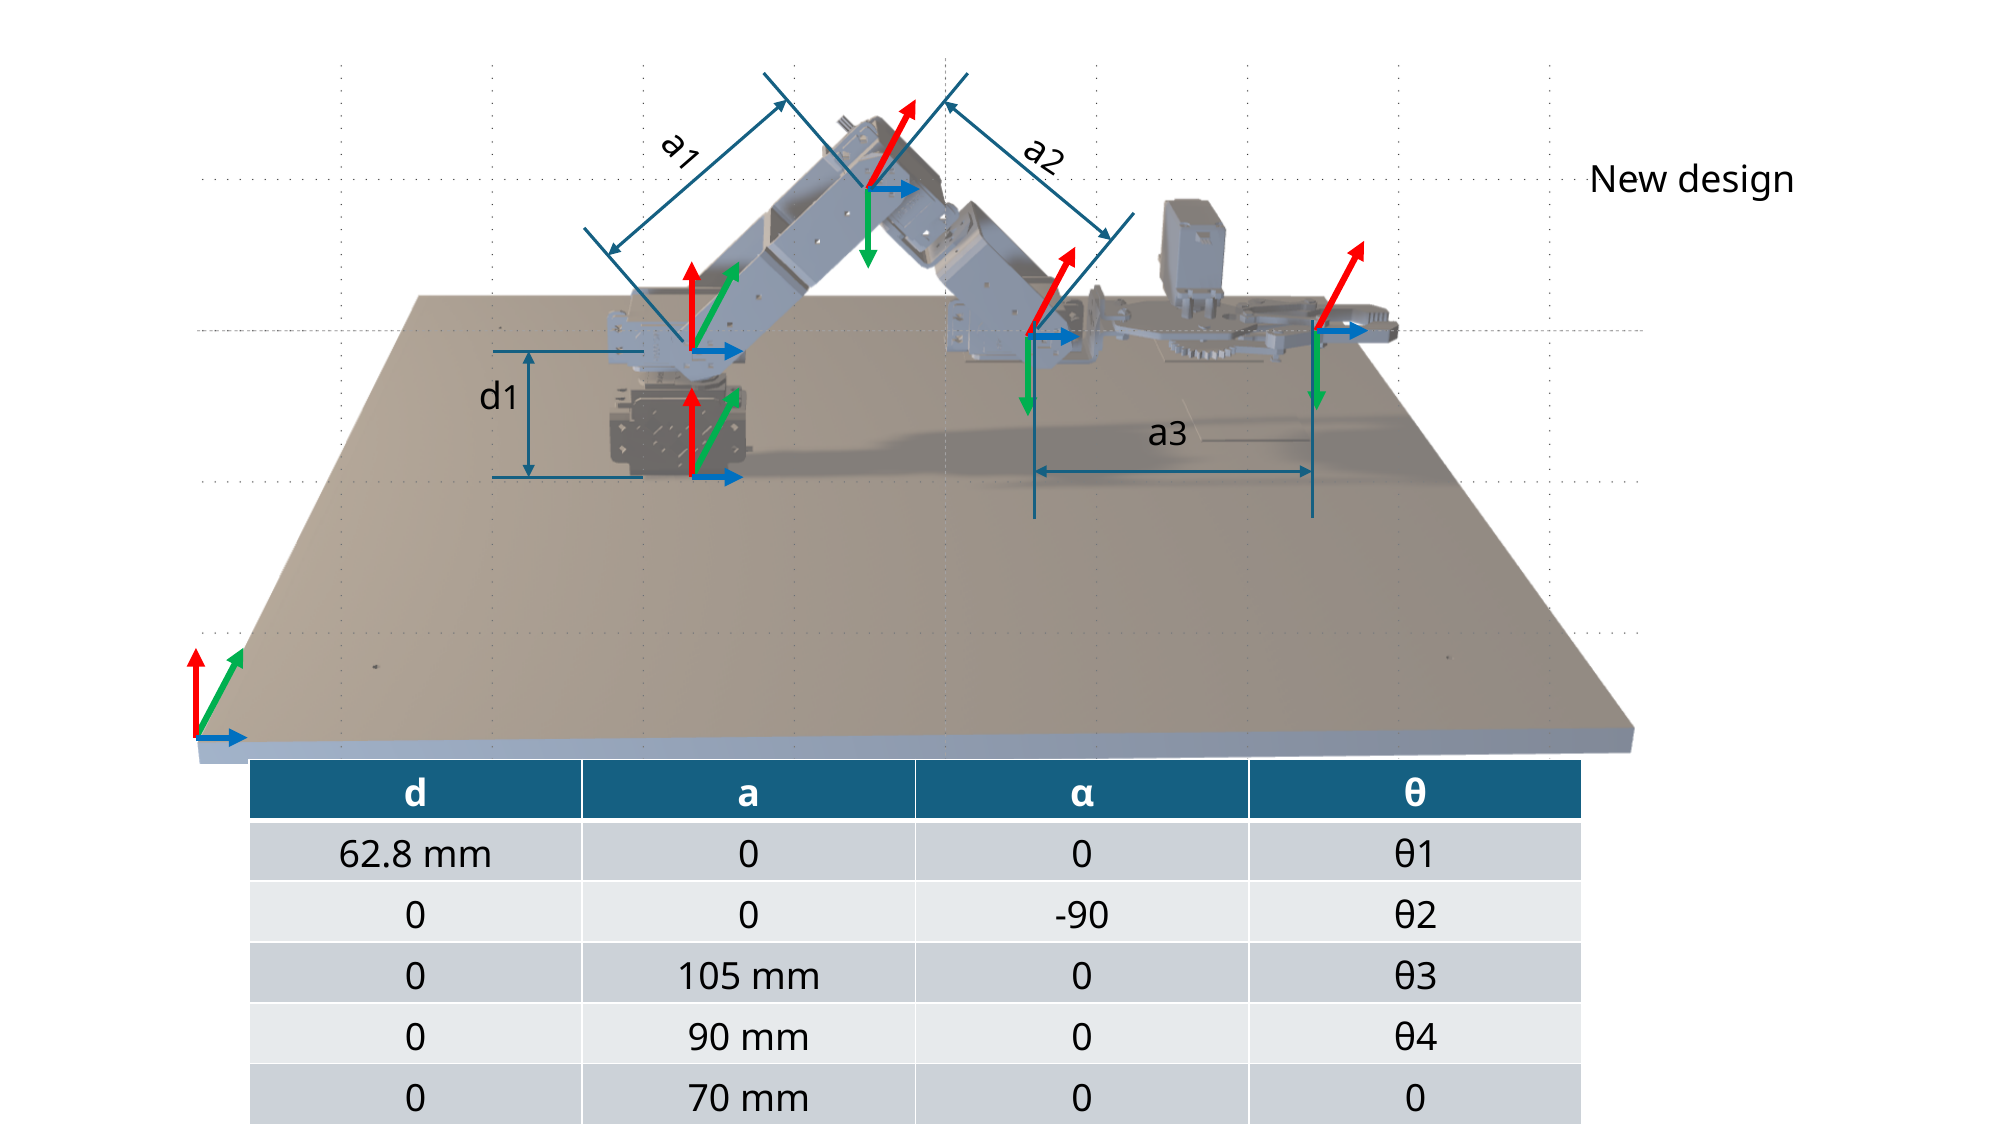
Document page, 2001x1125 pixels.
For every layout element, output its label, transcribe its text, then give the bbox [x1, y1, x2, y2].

table_cell 0 [916, 943, 1248, 1002]
table_cell 90 mm [583, 1004, 915, 1063]
table_cell 0 [583, 882, 915, 941]
table_header α [916, 764, 1248, 818]
table_header a [583, 764, 915, 818]
table_cell 105 mm [583, 943, 915, 1002]
table_cell 0 [250, 1004, 581, 1063]
table_cell 0 [1250, 1064, 1581, 1124]
table_cell θ4 [1250, 1004, 1581, 1063]
table_cell 0 [583, 823, 915, 880]
table_header θ [1250, 764, 1581, 818]
table_cell 62.8 mm [250, 823, 581, 880]
table_cell 0 [916, 1004, 1248, 1063]
table_cell -90 [916, 882, 1248, 941]
table_cell 0 [250, 943, 581, 1002]
table_cell 0 [250, 1064, 581, 1124]
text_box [195, 56, 1645, 764]
table_cell 0 [916, 1064, 1248, 1124]
table_cell 0 [250, 882, 581, 941]
text_box New design [1645, 147, 1881, 208]
table_cell θ1 [1250, 823, 1581, 880]
table_cell 70 mm [583, 1064, 915, 1124]
table_header d [250, 764, 581, 818]
table_cell θ3 [1250, 943, 1581, 1002]
table_cell θ2 [1250, 882, 1581, 941]
table_cell 0 [916, 823, 1248, 880]
